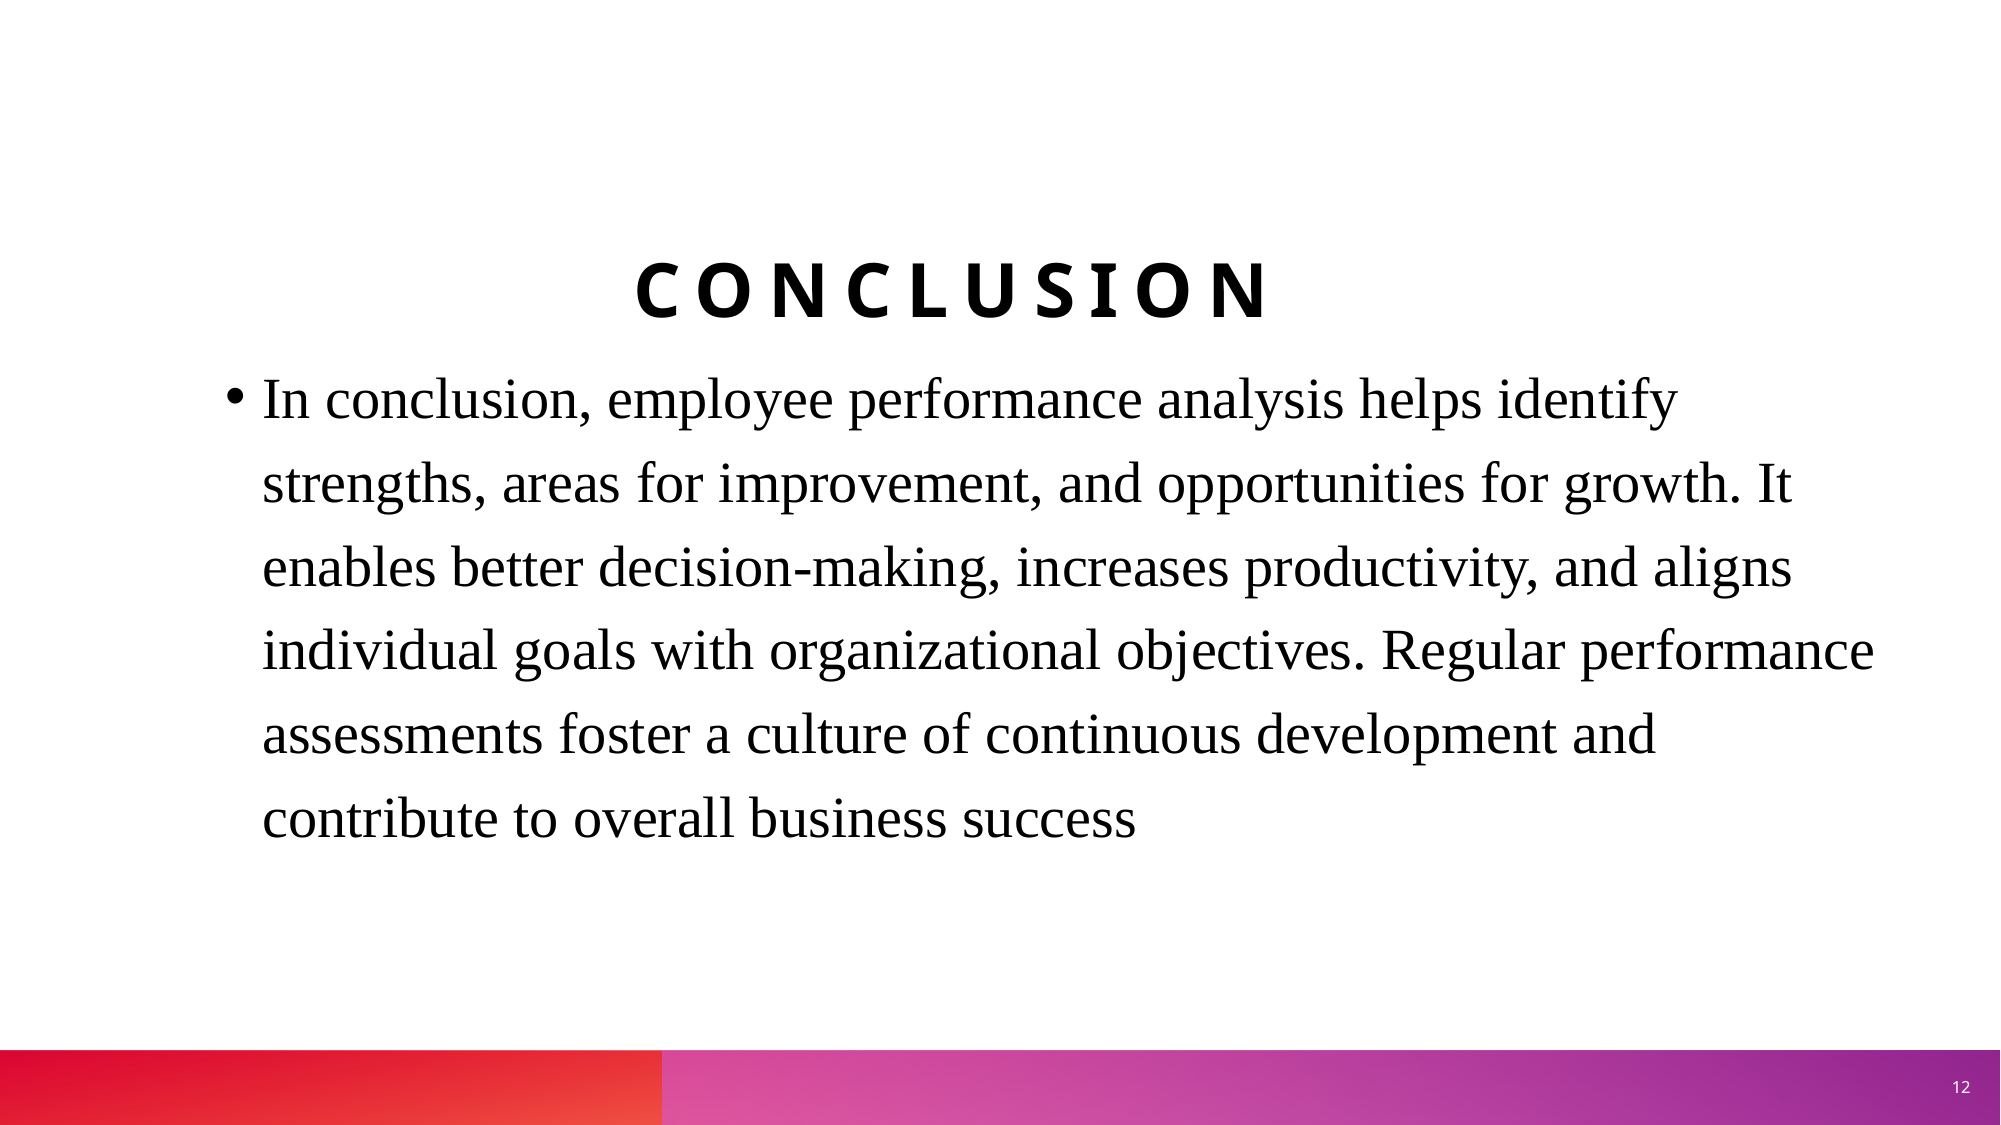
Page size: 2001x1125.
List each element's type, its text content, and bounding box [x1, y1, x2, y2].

slide_number 12 [1913, 1051, 1986, 1125]
title conclusion [225, 130, 1905, 333]
list In conclusion, employee performance analysis helps identify strengths, areas for improvement, and opportunities for growth. It enables better decision-making, increases productivity, and aligns individual goals with organizational objectives. Regular performance assessments foster a culture of continuous development and contribute to overall business success [225, 346, 1905, 996]
